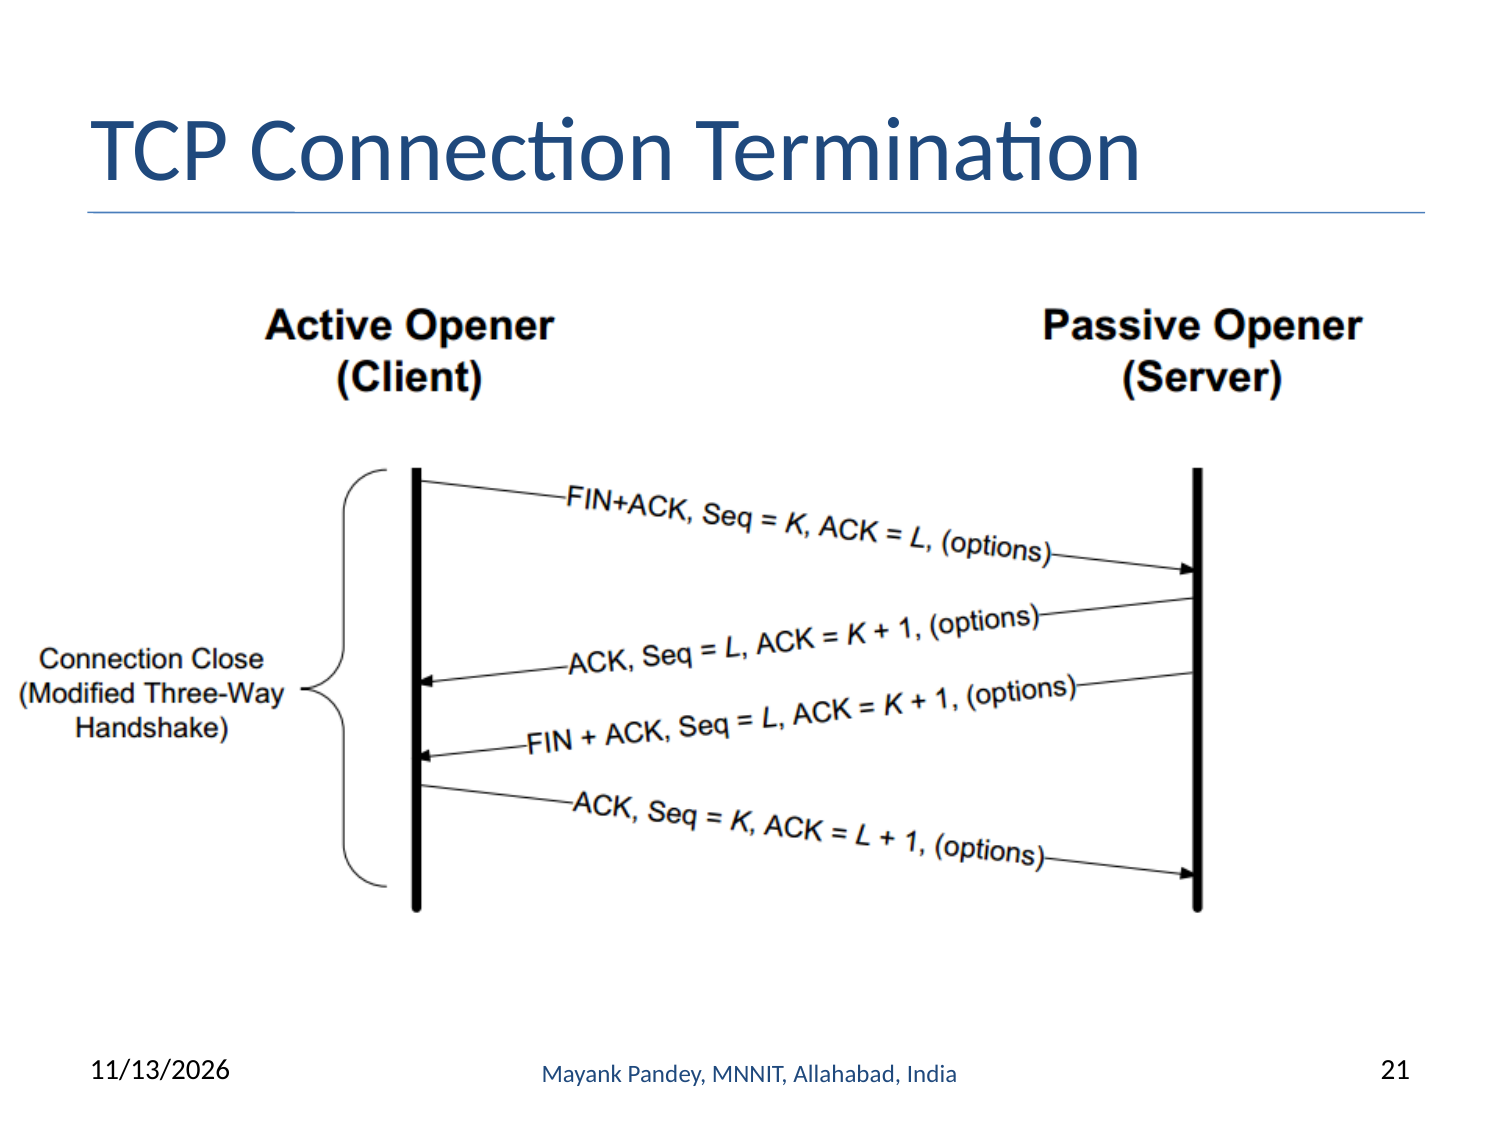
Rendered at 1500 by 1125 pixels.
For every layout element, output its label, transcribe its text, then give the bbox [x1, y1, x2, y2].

picture [12, 263, 1405, 938]
title TCP Connection Termination [74, 49, 1426, 238]
footer Mayank Pandey, MNNIT, Allahabad, India [512, 1042, 988, 1103]
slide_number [75, 1042, 425, 1103]
slide_number 21 [1312, 1042, 1425, 1103]
